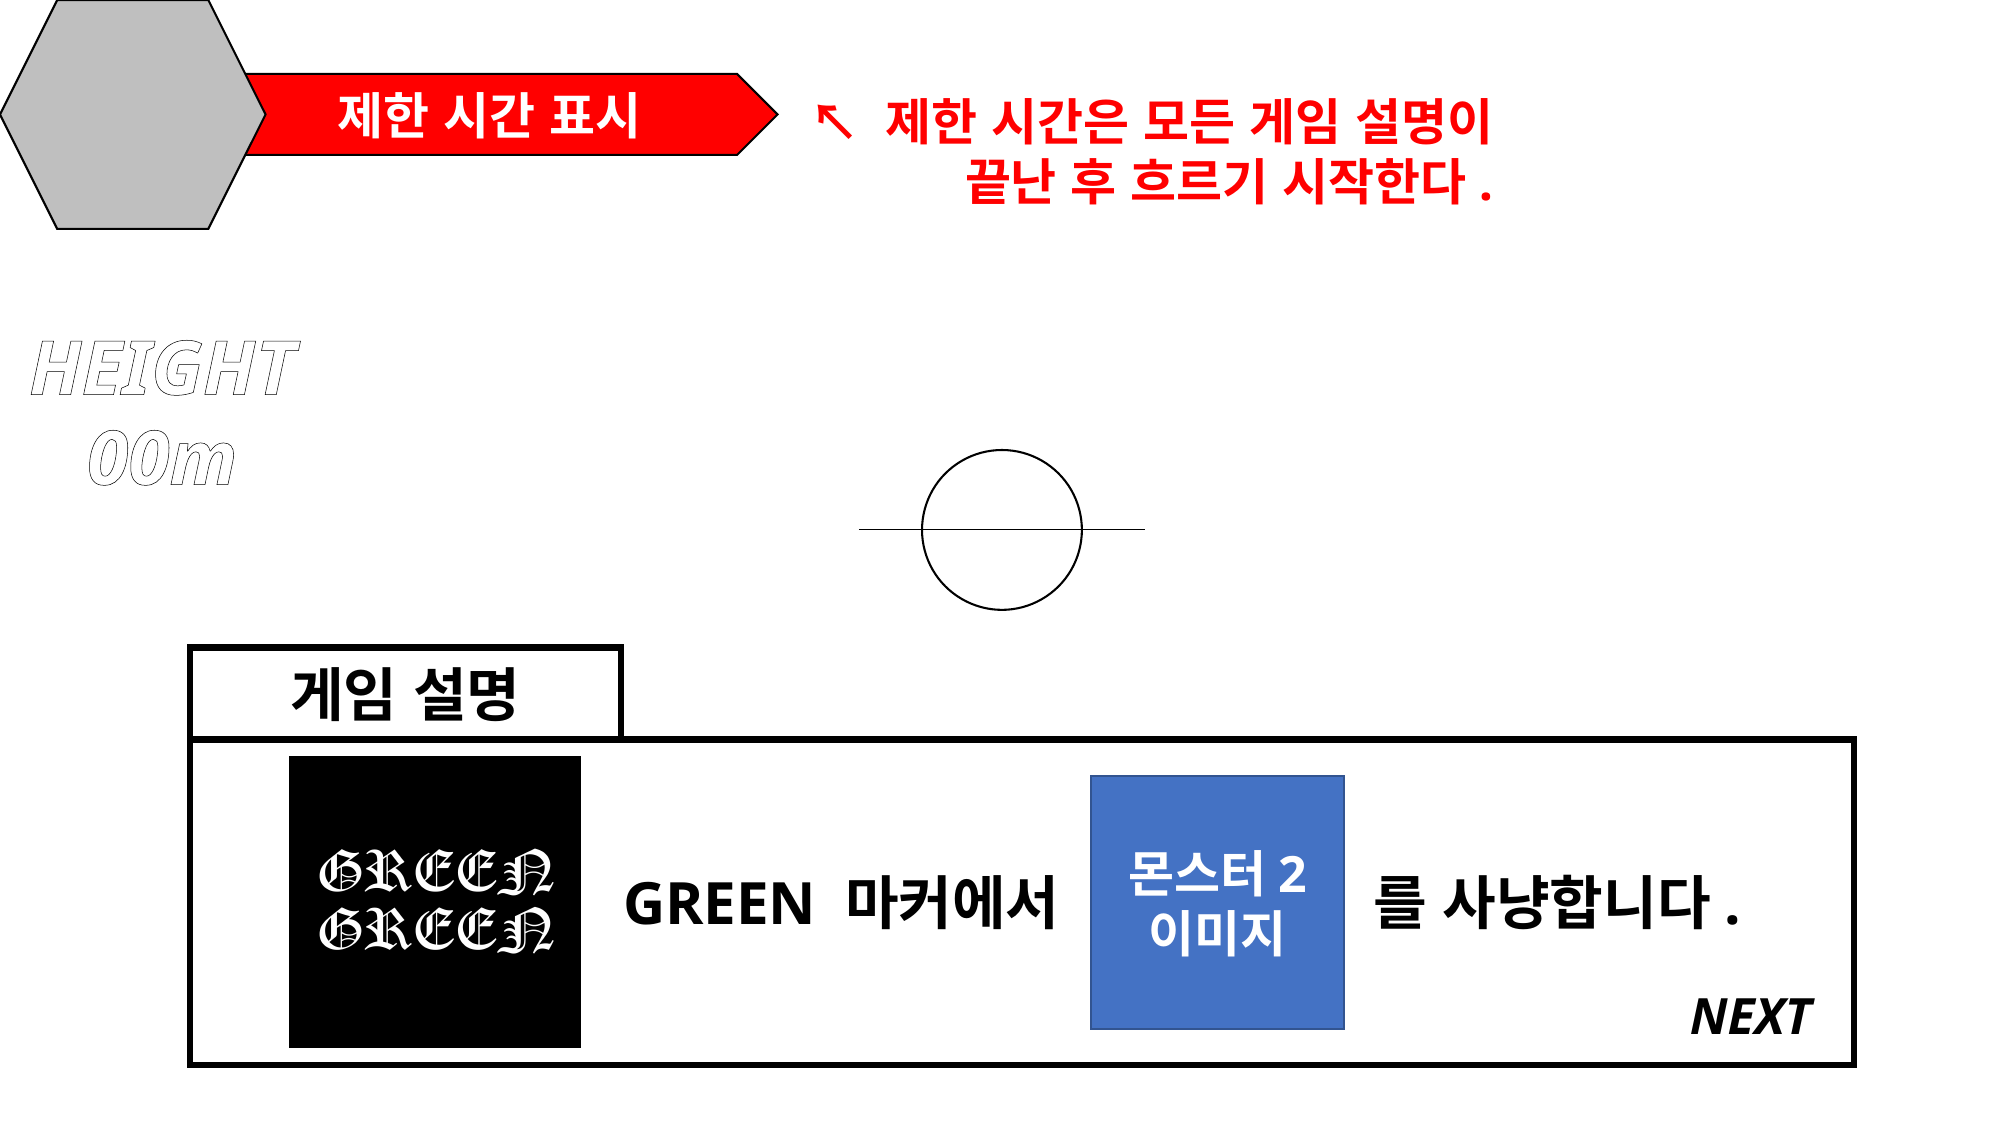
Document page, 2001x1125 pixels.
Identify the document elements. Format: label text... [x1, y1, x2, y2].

text_box [189, 738, 1855, 1066]
text_box NEXT [1675, 976, 1906, 1052]
text_box [920, 530, 1083, 611]
picture [289, 756, 581, 1048]
text_box ↖ 제한 시간은 모든 게임 설명이 끝난 후 흐르기 시작한다. [740, 83, 1508, 219]
text_box [921, 448, 1083, 529]
text_box [0, 0, 267, 230]
text_box 제한 시간 표시 [246, 72, 748, 156]
text_box HEIGHT 00m [0, 312, 325, 507]
text_box 몬스터2 이미지 [1090, 775, 1345, 1030]
text_box 게임 설명 [189, 646, 622, 740]
text_box GREEN 마커에서 를 사냥합니다. [1345, 859, 1828, 944]
text_box GREEN 마커에서 를 사냥합니다. [608, 859, 1090, 944]
